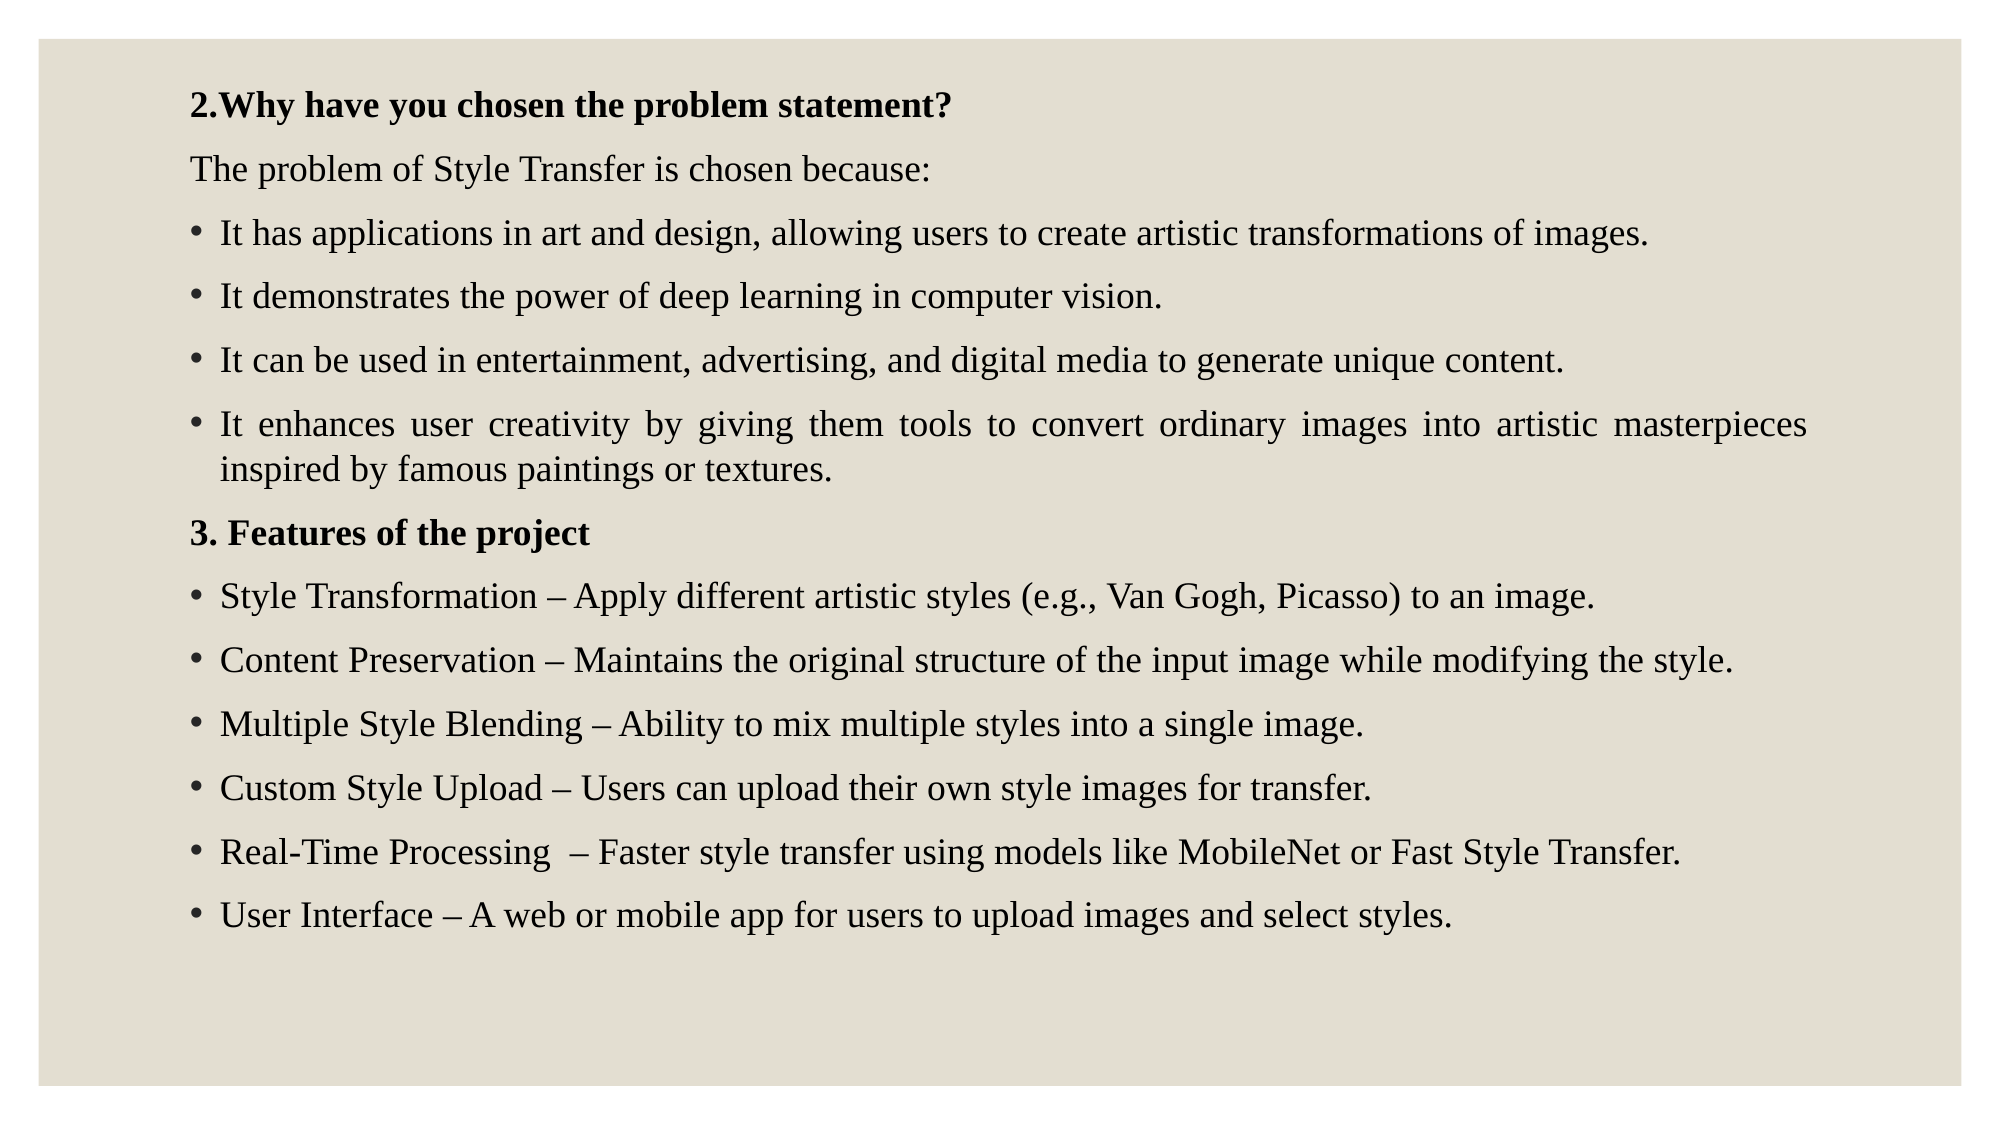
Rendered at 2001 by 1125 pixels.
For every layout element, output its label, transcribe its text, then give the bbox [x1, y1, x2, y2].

list 2.Why have you chosen the problem statement? The problem of Style Transfer is chosen because: It has applications in art and design, allowing users to create artistic transformations of images. It demonstrates the power of deep learning in computer vision. It can be used in entertainment, advertising, and digital media to generate unique content. It enhances user creativity by giving them tools to convert ordinary images into artistic masterpieces inspired by famous paintings or textures. 3. Features of the project Style Transformation – Apply different artistic styles (e.g., Van Gogh, Picasso) to an image. Content Preservation – Maintains the original structure of the input image while modifying the style. Multiple Style Blending – Ability to mix multiple styles into a single image. Custom Style Upload – Users can upload their own style images for transfer. Real-Time Processing – Faster style transfer using models like MobileNet or Fast Style Transfer. User Interface – A web or mobile app for users to upload images and select styles. [174, 72, 1825, 1021]
